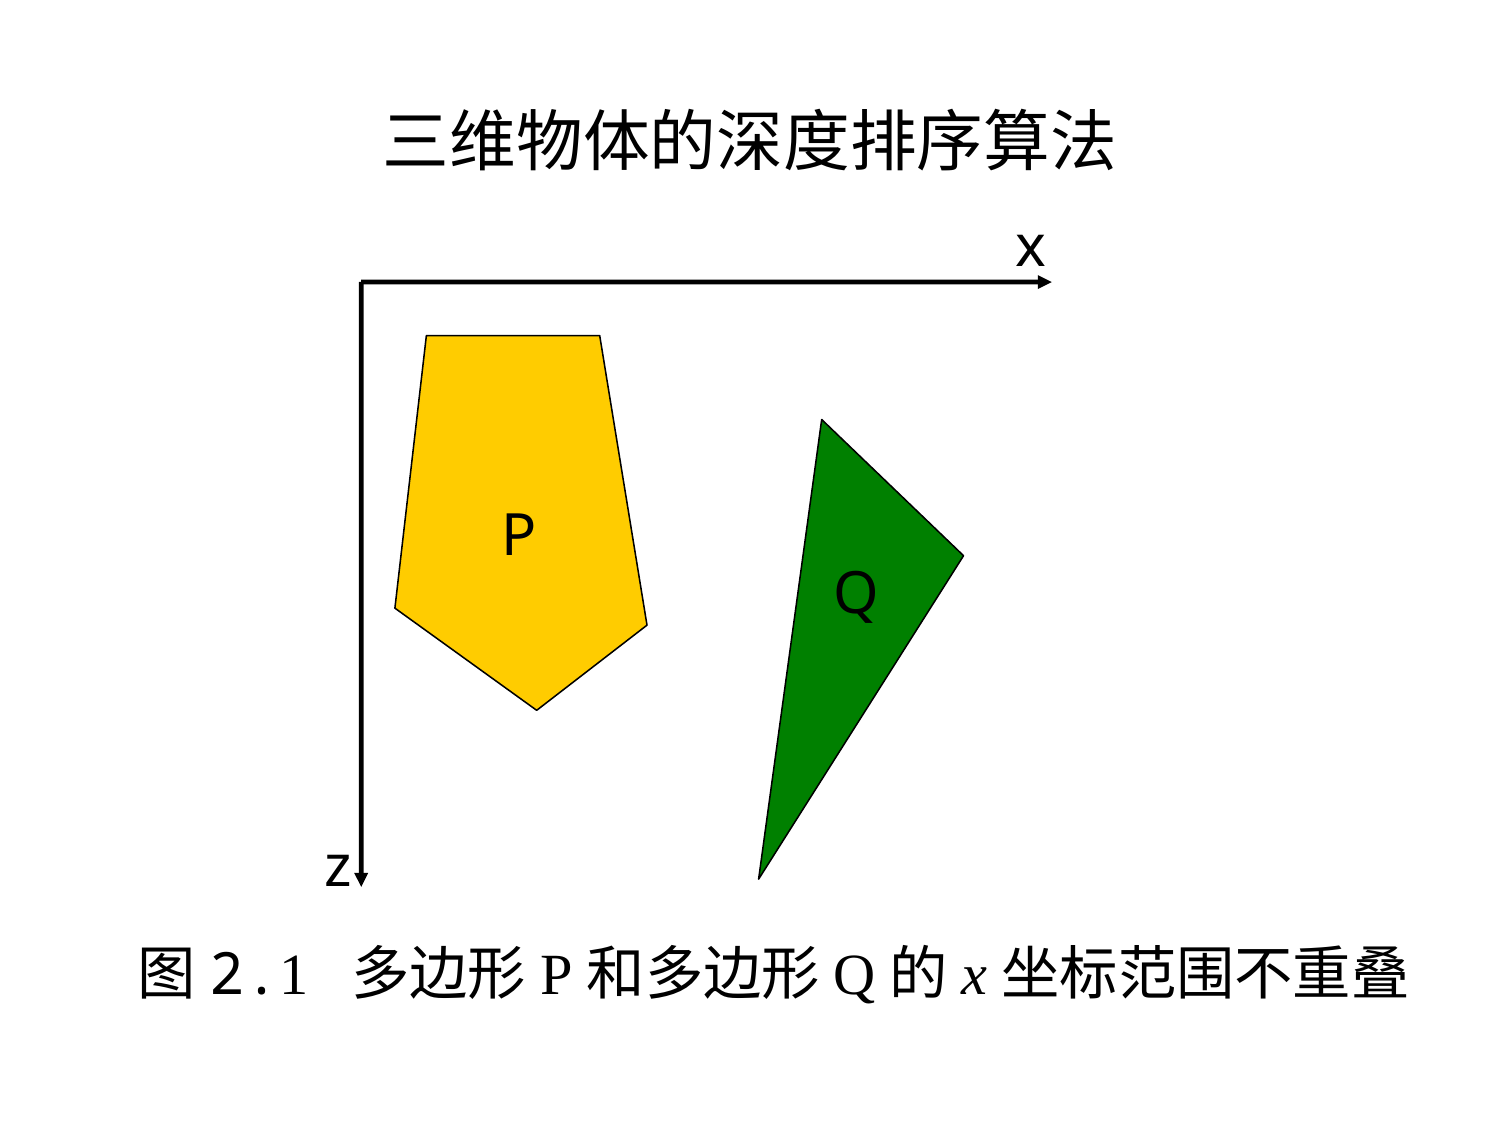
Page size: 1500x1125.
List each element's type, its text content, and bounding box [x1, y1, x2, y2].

title 三维物体的深度排序算法 [74, 44, 1426, 233]
text_box 图2.1 多边形P和多边形Q的x坐标范围不重叠 [122, 928, 1425, 1014]
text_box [324, 207, 1071, 917]
